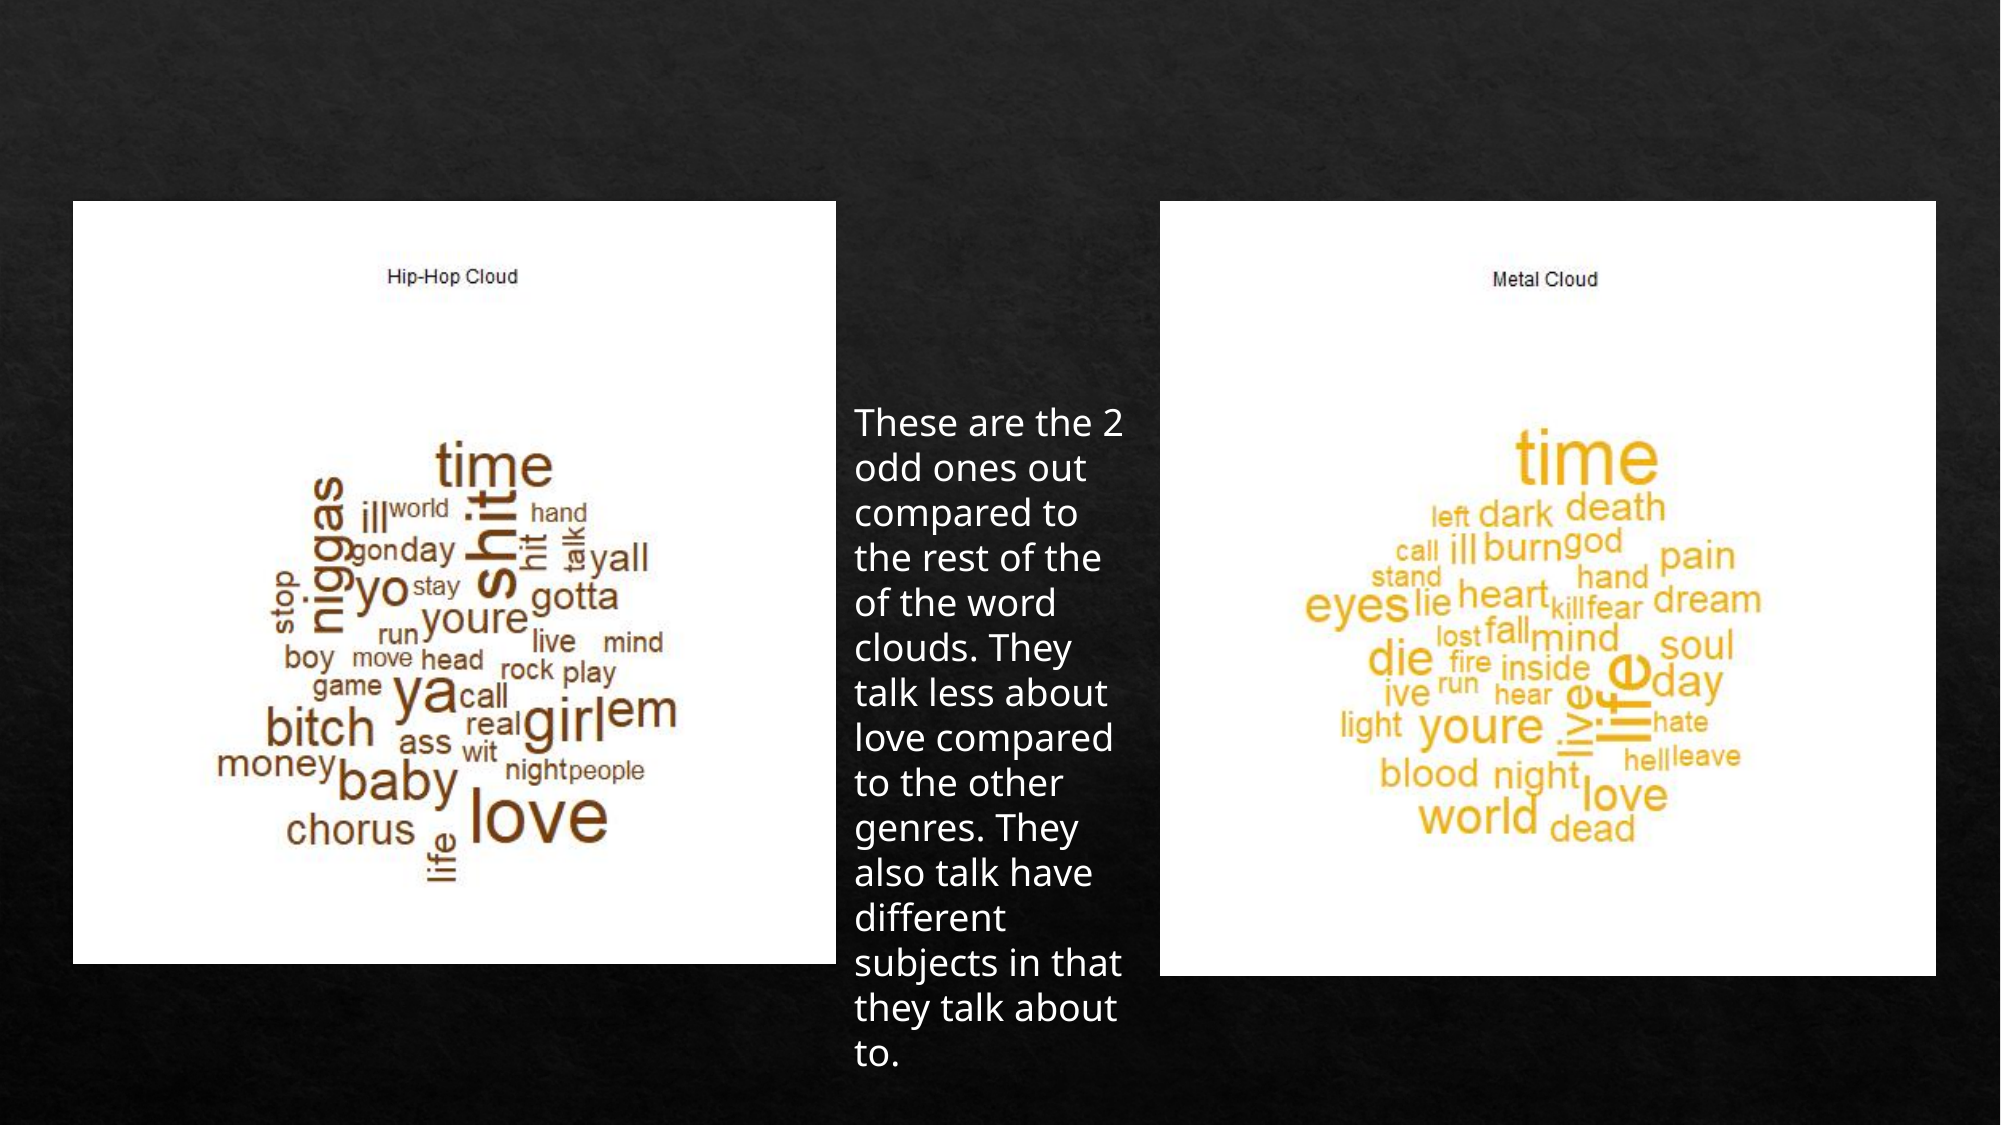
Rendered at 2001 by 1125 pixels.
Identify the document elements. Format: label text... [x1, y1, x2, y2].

picture [1160, 201, 1936, 976]
text_box These are the 2 odd ones out compared to the rest of the of the word clouds. They talk less about love compared to the other genres. They also talk have different subjects in that they talk about to. [839, 391, 1145, 1081]
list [73, 201, 836, 964]
